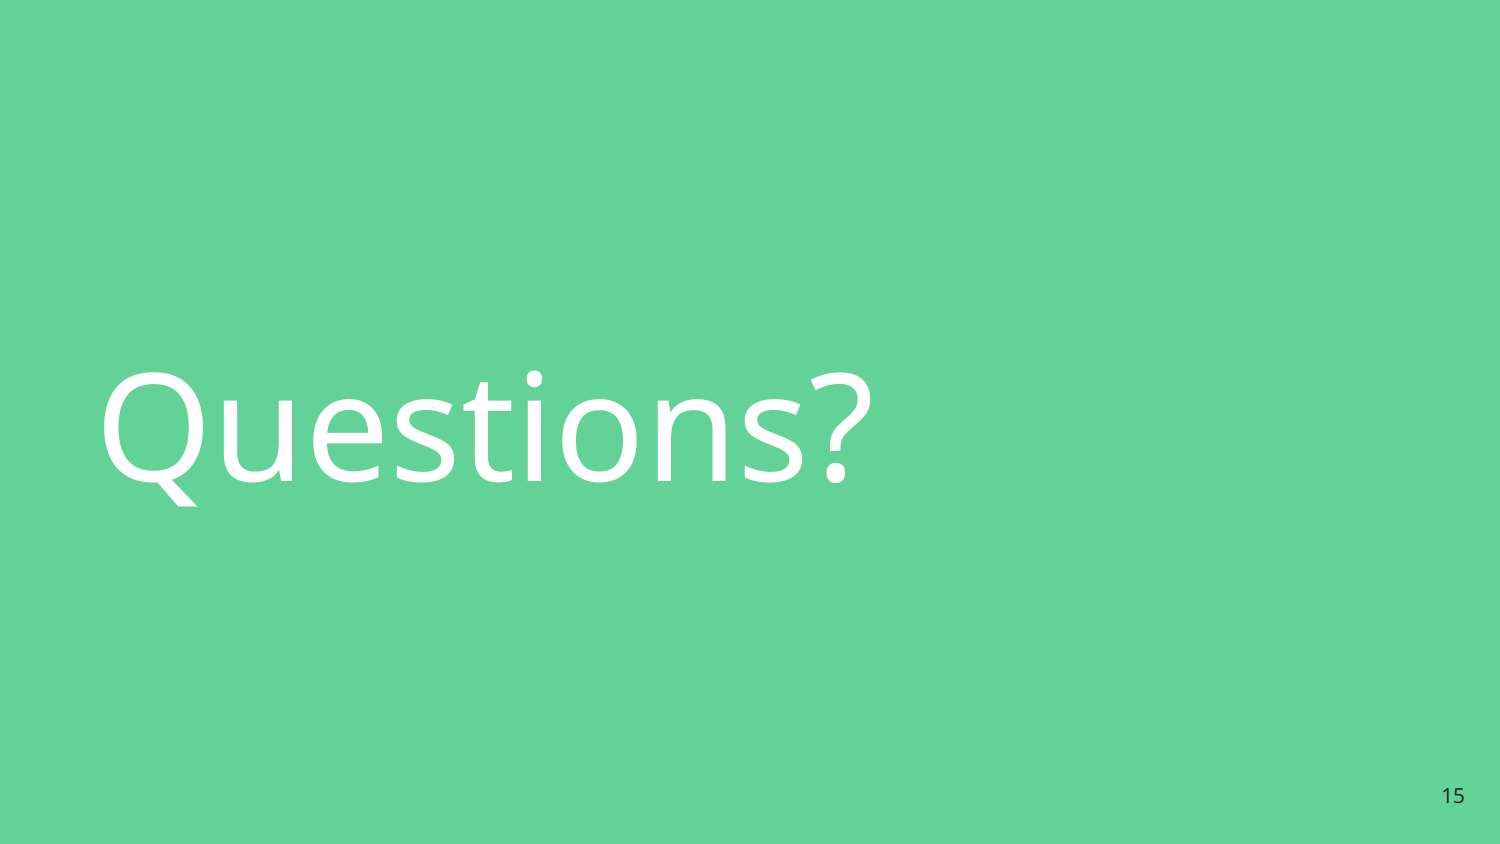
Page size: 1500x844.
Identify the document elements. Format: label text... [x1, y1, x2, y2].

title Questions? [80, 86, 1032, 758]
slide_number 15 [1389, 764, 1480, 830]
